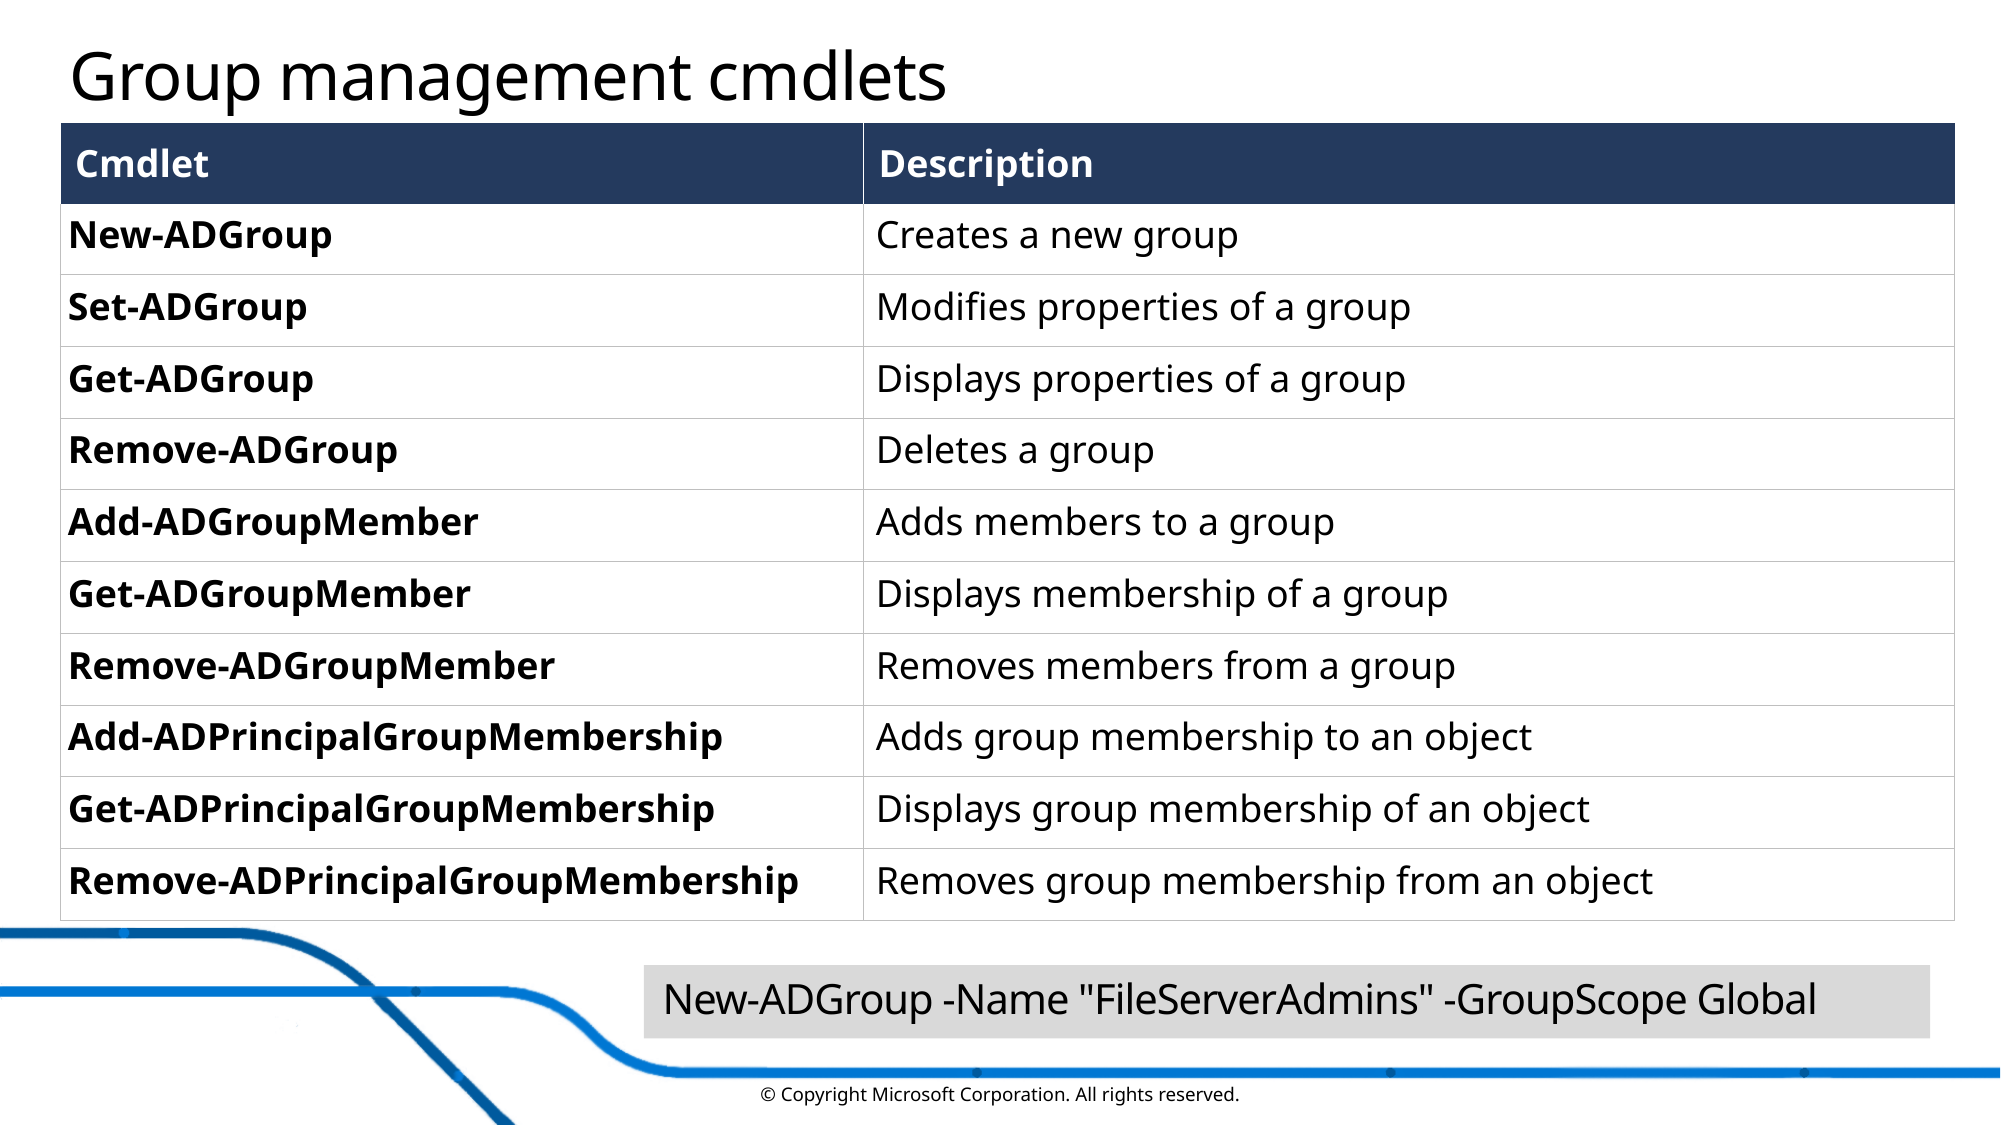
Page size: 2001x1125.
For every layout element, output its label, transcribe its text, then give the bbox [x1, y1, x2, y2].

table_cell Remove-ADGroupMember [61, 634, 863, 705]
table_cell Displays properties of a group [864, 347, 1954, 418]
table_cell Get-ADGroupMember [61, 562, 863, 633]
table_header Cmdlet [61, 123, 863, 204]
table_cell Add-ADPrincipalGroupMembership [61, 706, 863, 776]
table_cell Get-ADPrincipalGroupMembership [61, 777, 863, 848]
list New‑ADGroup ‑Name "FileServerAdmins" ‑GroupScope Global [643, 965, 1931, 1039]
table_cell Modifies properties of a group [864, 275, 1954, 346]
table_cell Adds group membership to an object [864, 706, 1954, 776]
table_cell Removes group membership from an object [864, 849, 1954, 920]
table_cell New-ADGroup [61, 204, 863, 274]
table_cell Remove-ADGroup [61, 419, 863, 489]
picture [0, 0, 2001, 1125]
table_cell Adds members to a group [864, 490, 1954, 561]
table_cell Set-ADGroup [61, 275, 863, 346]
table_cell Displays group membership of an object [864, 777, 1954, 848]
table_cell Remove-ADPrincipalGroupMembership [61, 849, 863, 920]
table_cell Add-ADGroupMember [61, 490, 863, 561]
table_cell Deletes a group [864, 419, 1954, 489]
table_cell Displays membership of a group [864, 562, 1954, 633]
table_header Description [864, 123, 1955, 204]
table_cell Removes members from a group [864, 634, 1954, 705]
title Group management cmdlets [69, 28, 1931, 123]
table_cell Get-ADGroup [61, 347, 863, 418]
table_cell Creates a new group [864, 204, 1954, 274]
